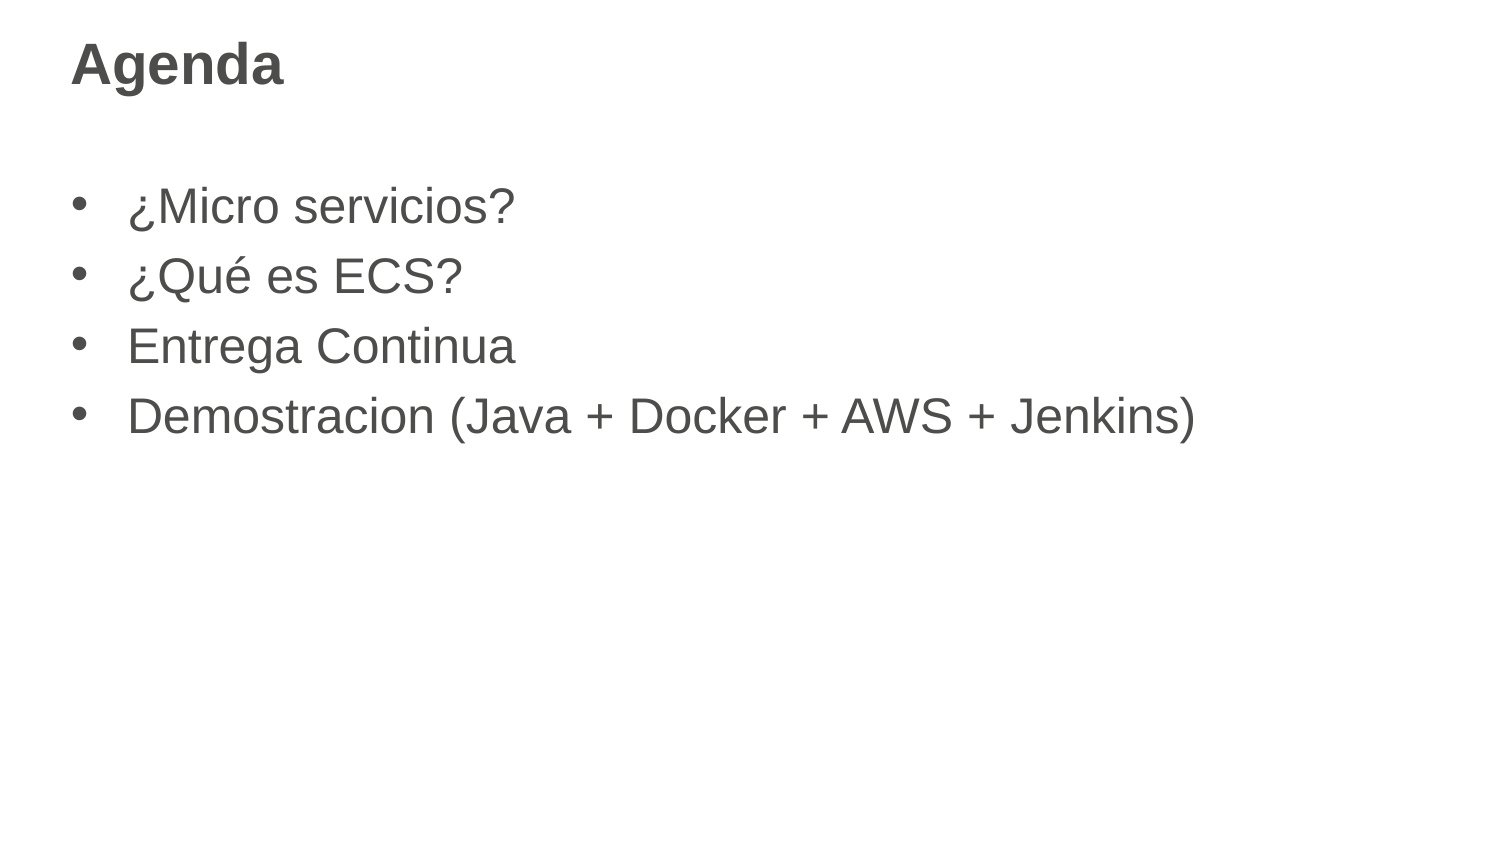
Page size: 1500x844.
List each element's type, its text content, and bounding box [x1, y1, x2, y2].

title Agenda [55, 18, 1402, 109]
list ¿Micro servicios? ¿Qué es ECS? Entrega Continua Demostracion (Java + Docker + AWS + Jenkins) [55, 165, 1402, 749]
